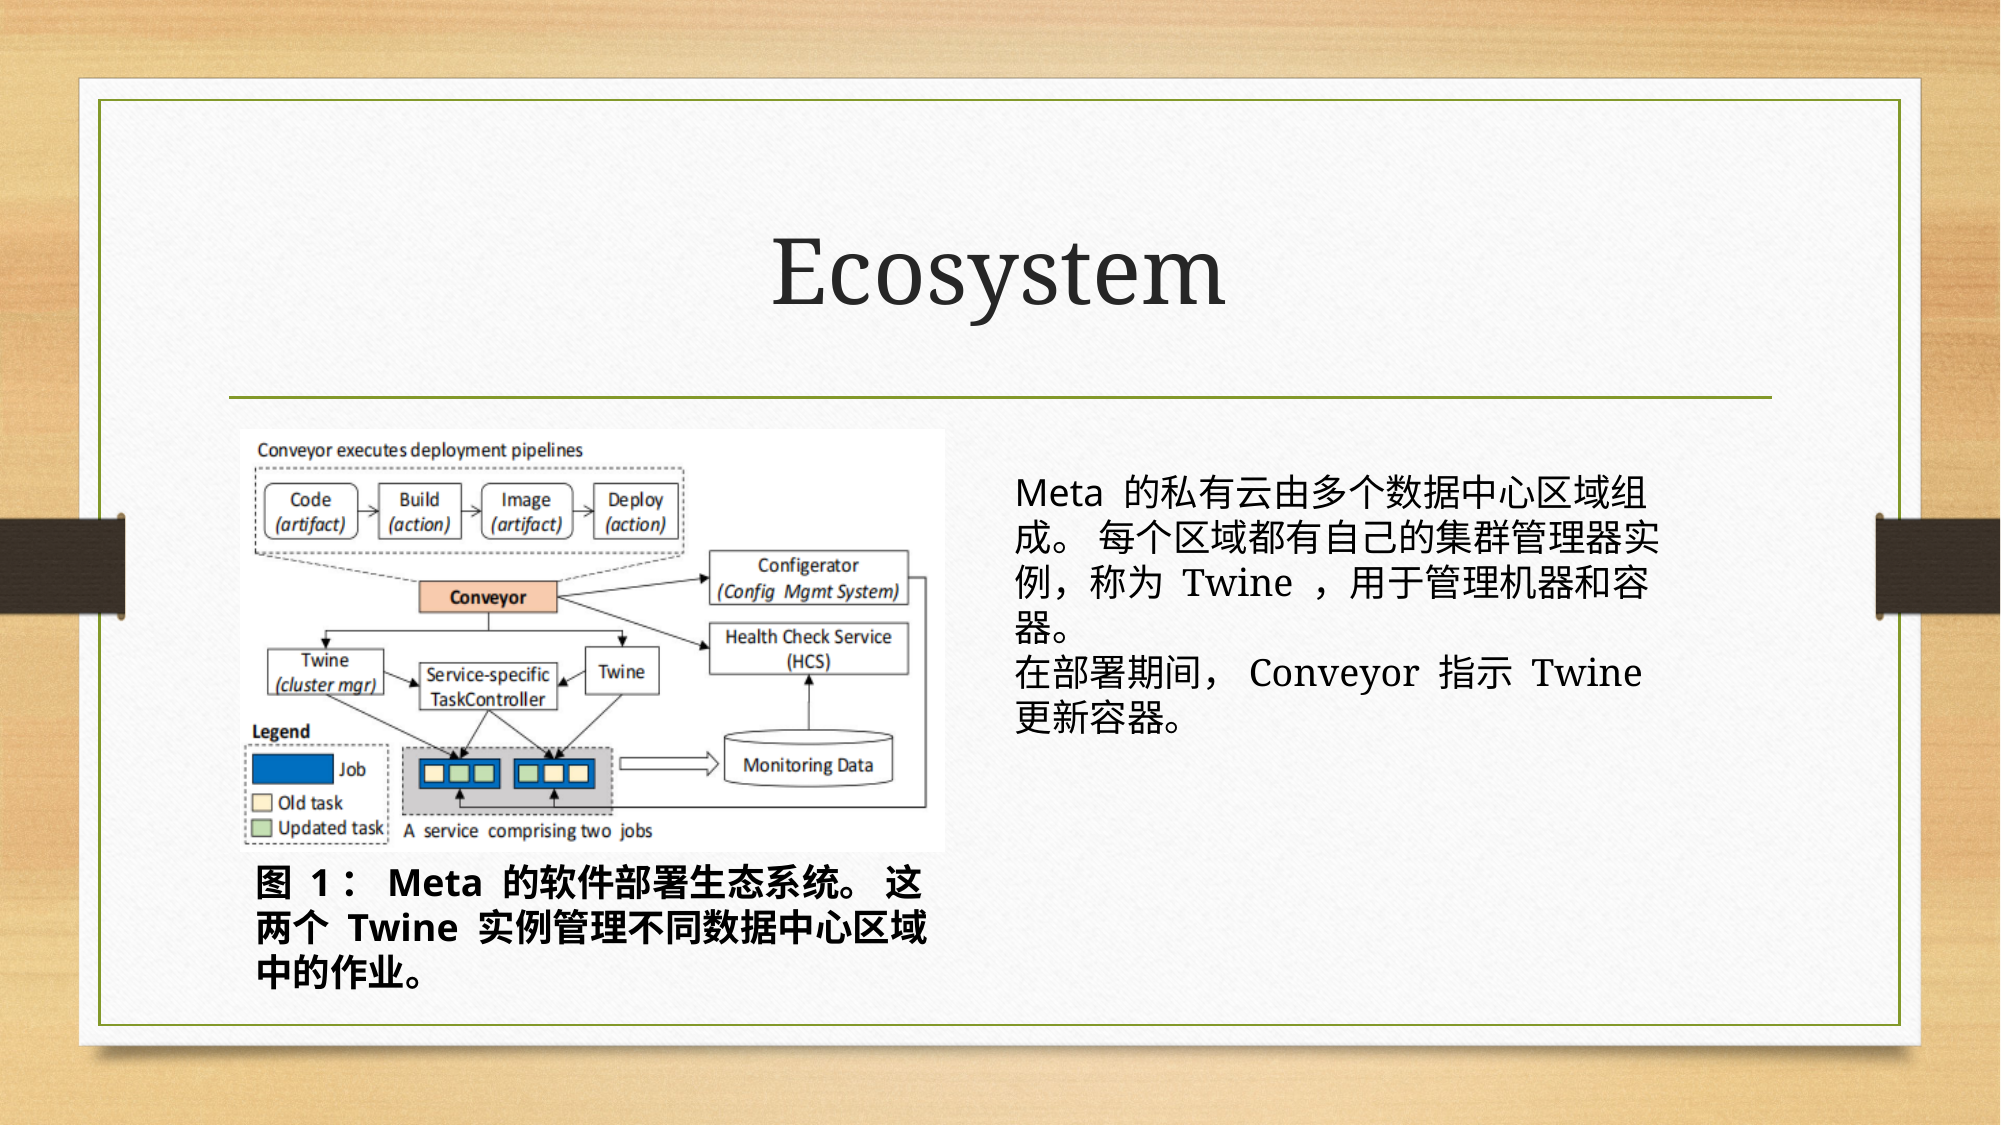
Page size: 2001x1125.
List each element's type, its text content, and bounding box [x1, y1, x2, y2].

title Ecosystem [212, 161, 1788, 375]
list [240, 429, 946, 853]
text_box 图 1：Meta 的软件部署生态系统。 这两个 Twine 实例管理不同数据中心区域中的作业。 [240, 853, 945, 1047]
picture [0, 0, 2001, 1125]
text_box Meta 的私有云由多个数据中心区域组成。 每个区域都有自己的集群管理器实例，称为 Twine ，用于管理机器和容器。 在部署期间，Conveyor 指示 Twine 更新容器。 [999, 461, 1694, 746]
